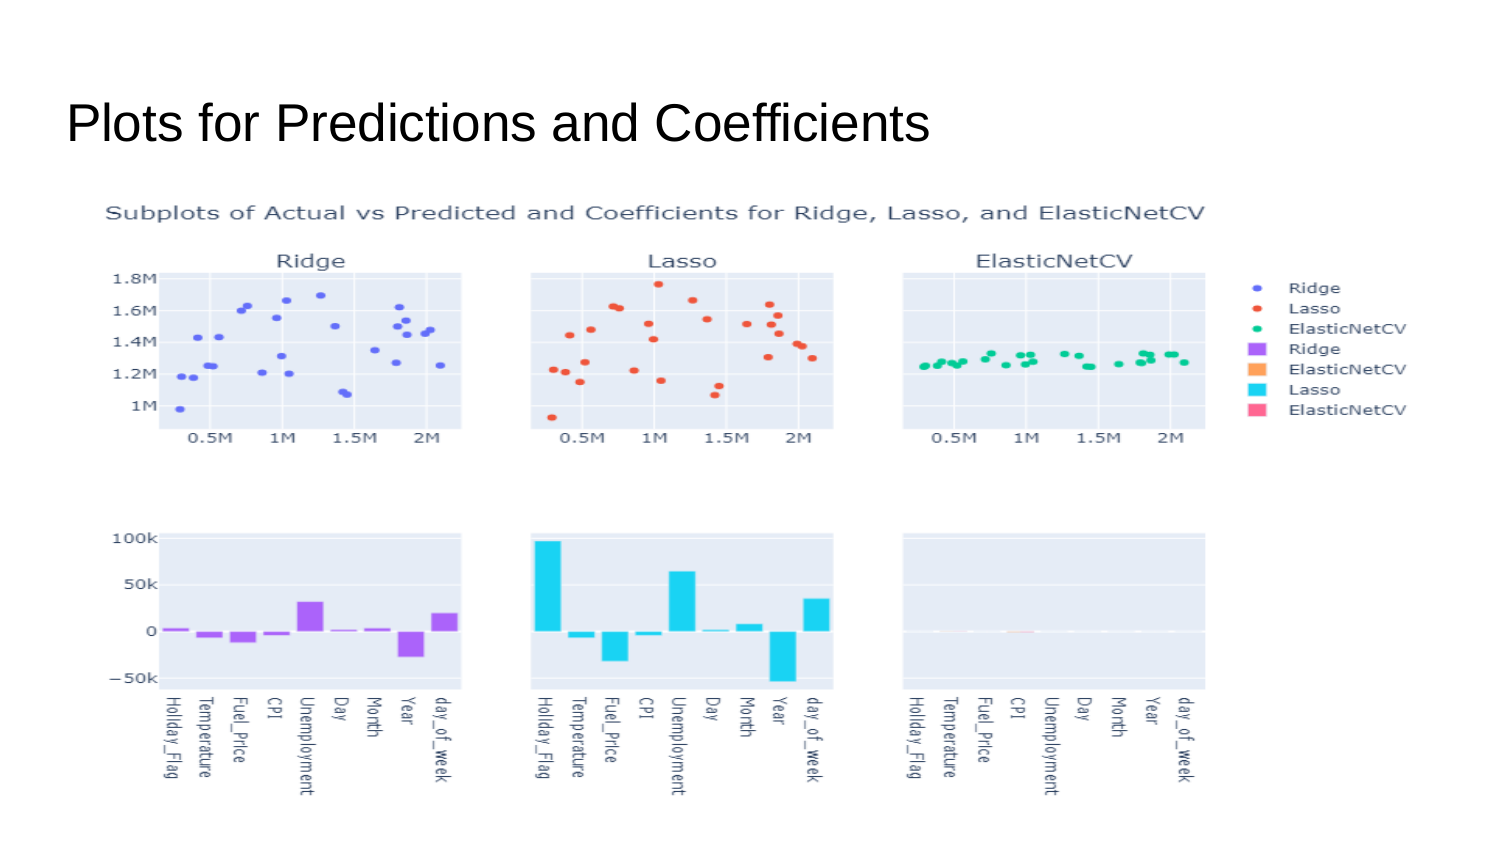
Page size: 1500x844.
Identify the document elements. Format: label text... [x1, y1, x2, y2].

picture [35, 166, 1434, 807]
title Plots for Predictions and Coefficients [51, 72, 1449, 167]
